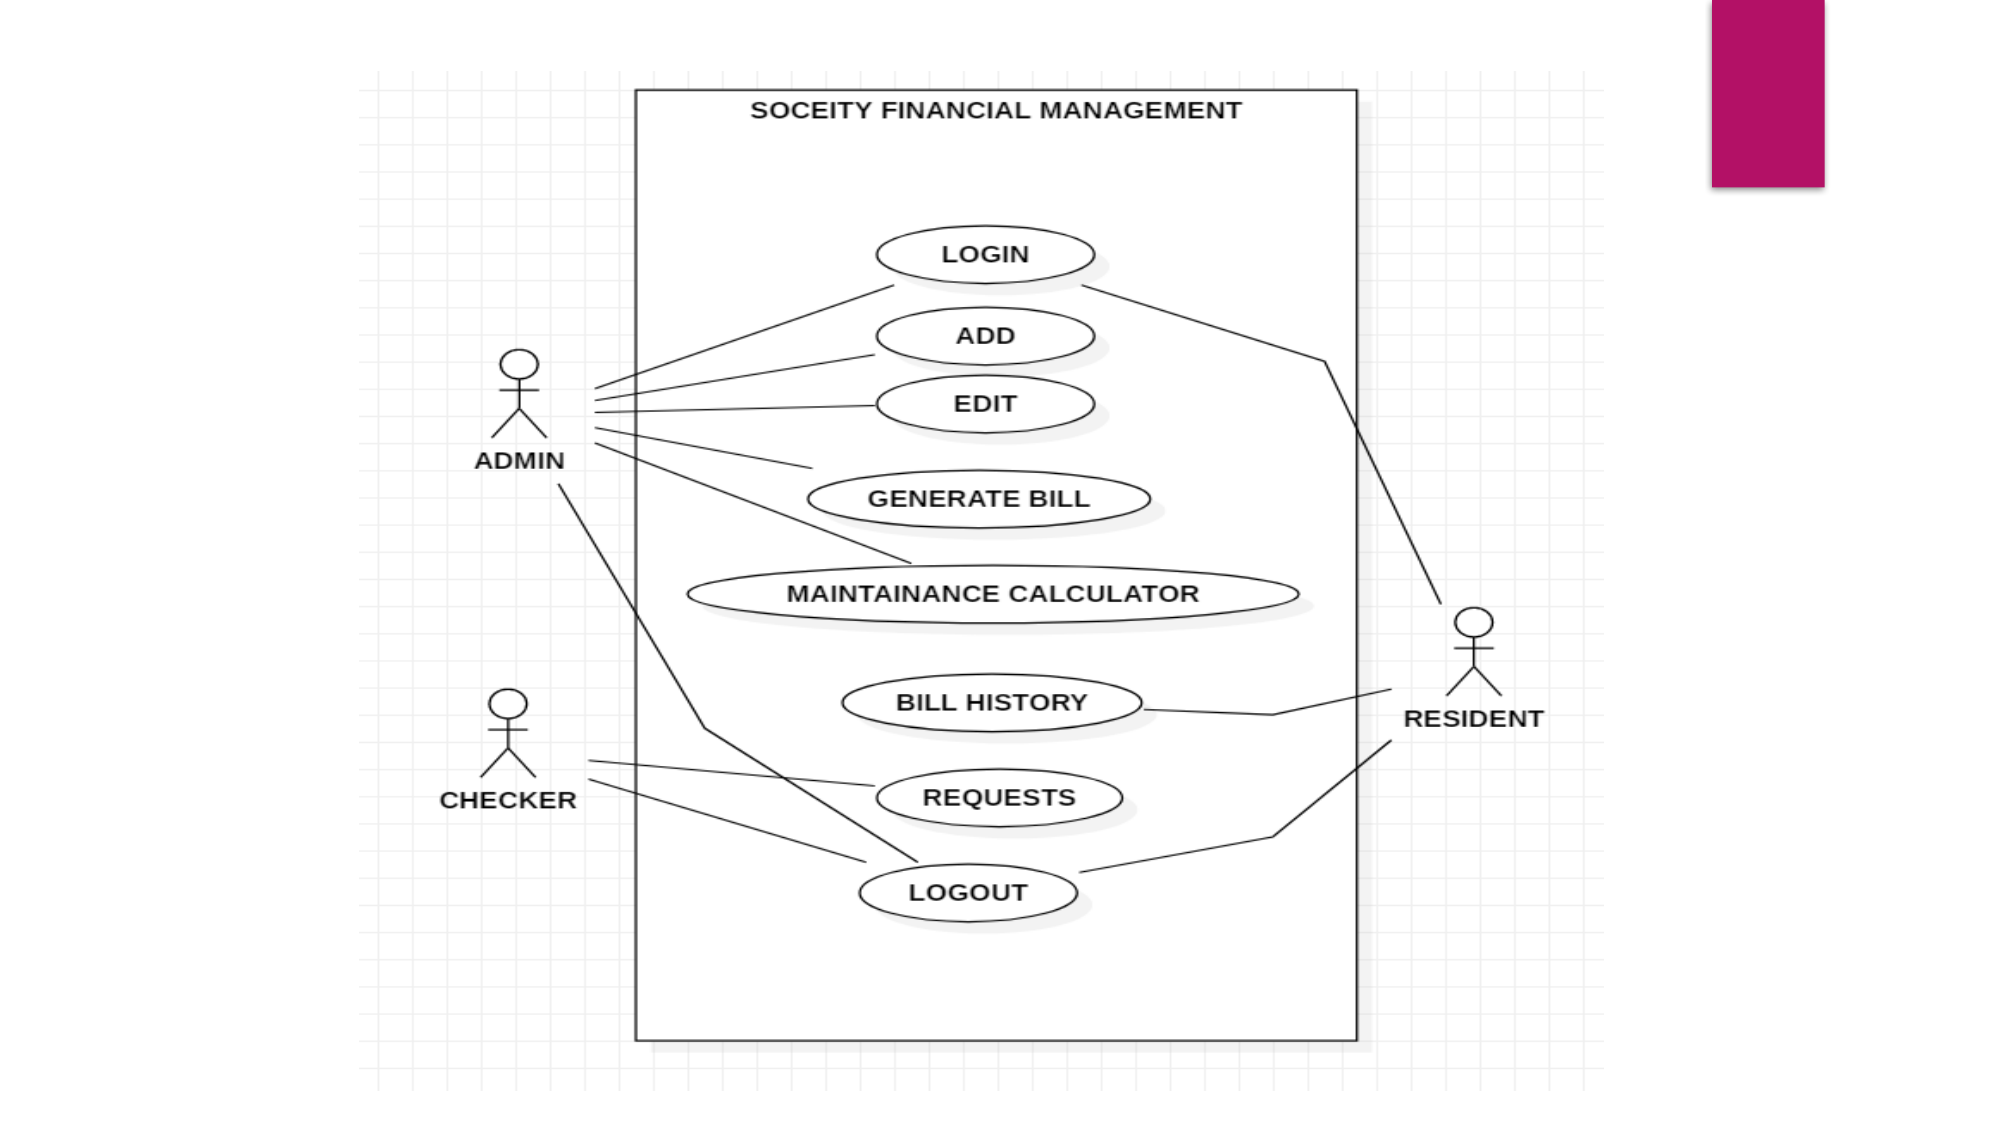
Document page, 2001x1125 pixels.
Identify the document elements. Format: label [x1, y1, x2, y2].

picture [359, 71, 1604, 1092]
